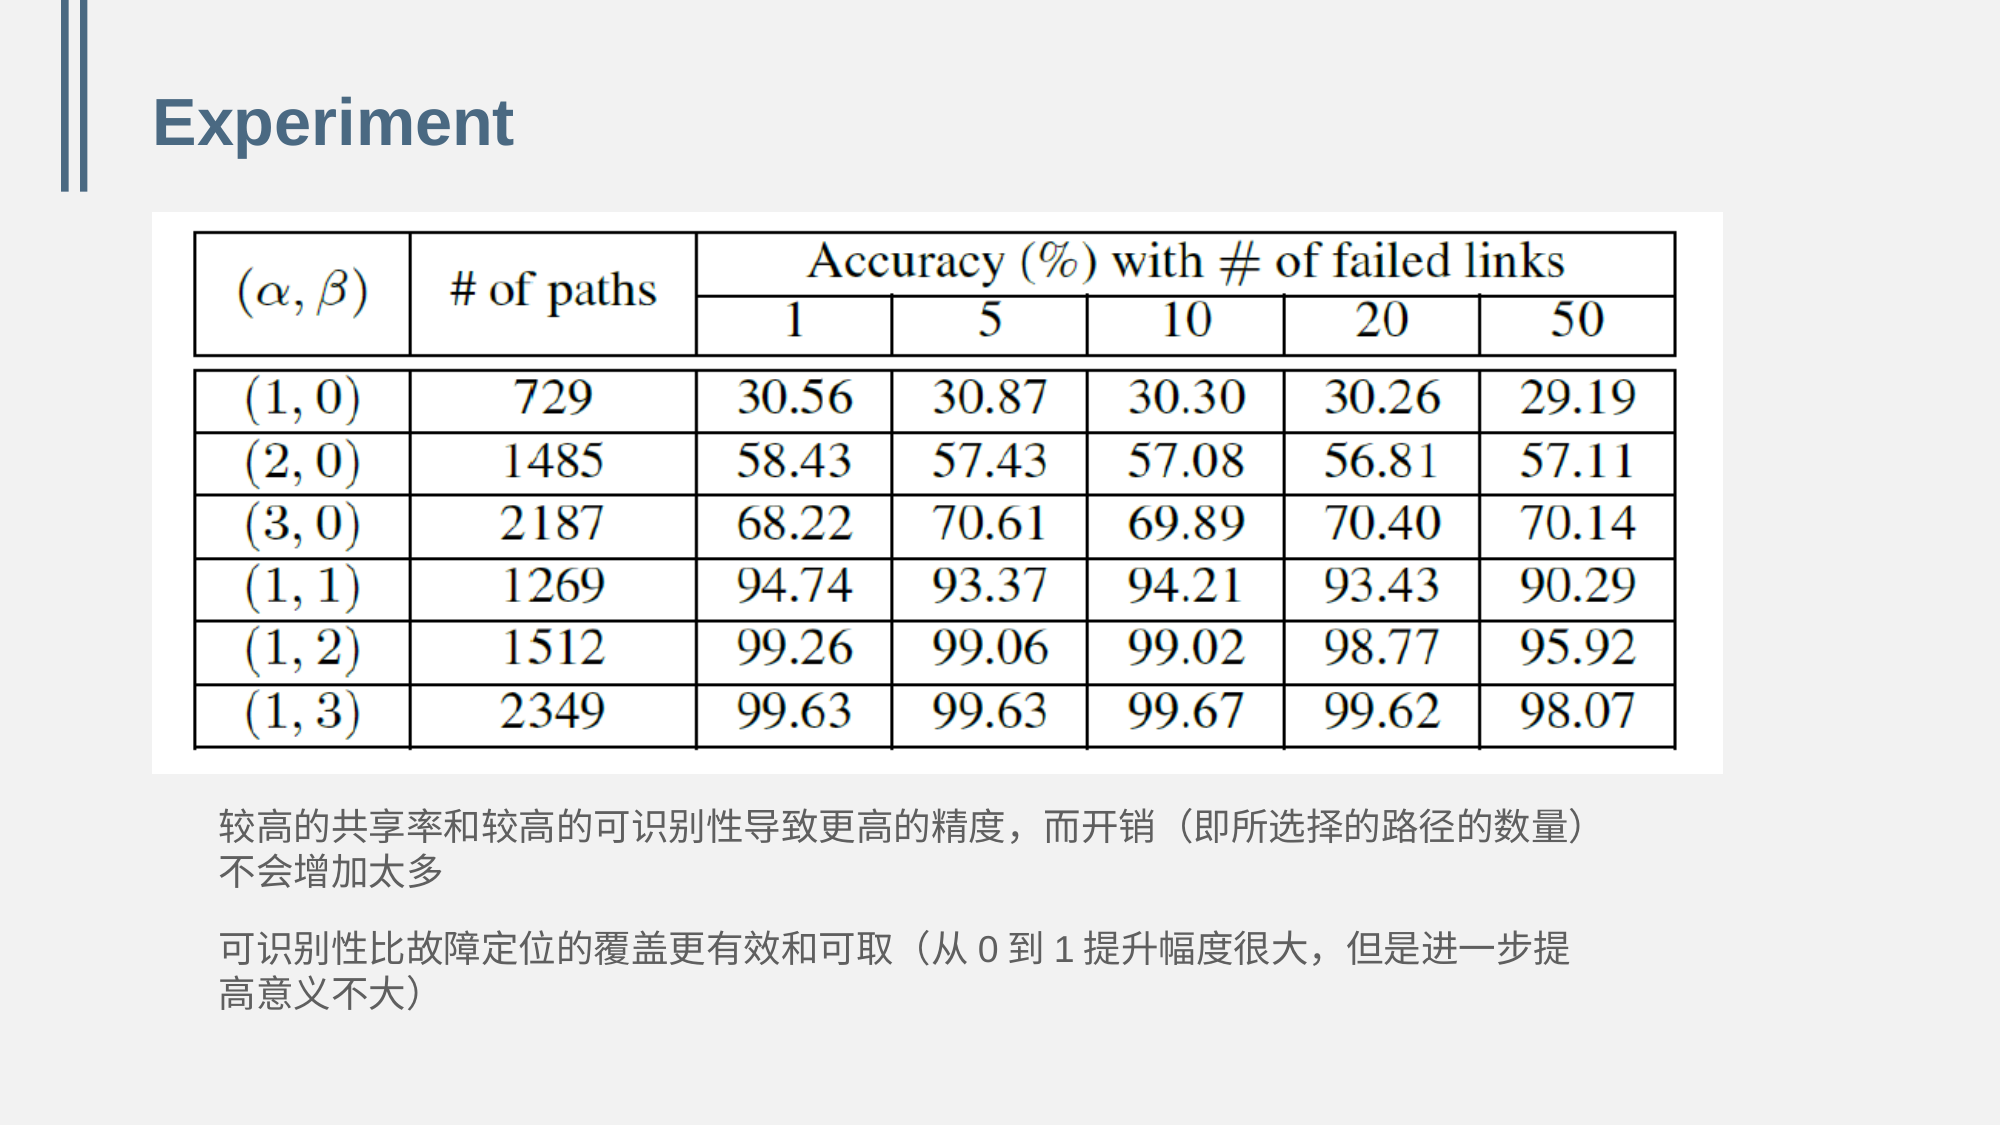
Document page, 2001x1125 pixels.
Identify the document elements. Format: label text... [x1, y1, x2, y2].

picture [151, 212, 1723, 774]
text_box 可识别性比故障定位的覆盖更有效和可取（从0到1提升幅度很大，但是进一步提高意义不大） [204, 917, 1596, 1023]
text_box 较高的共享率和较高的可识别性导致更高的精度，而开销（即所选择的路径的数量）不会增加太多 [204, 795, 1634, 901]
text_box Experiment [137, 64, 1863, 184]
